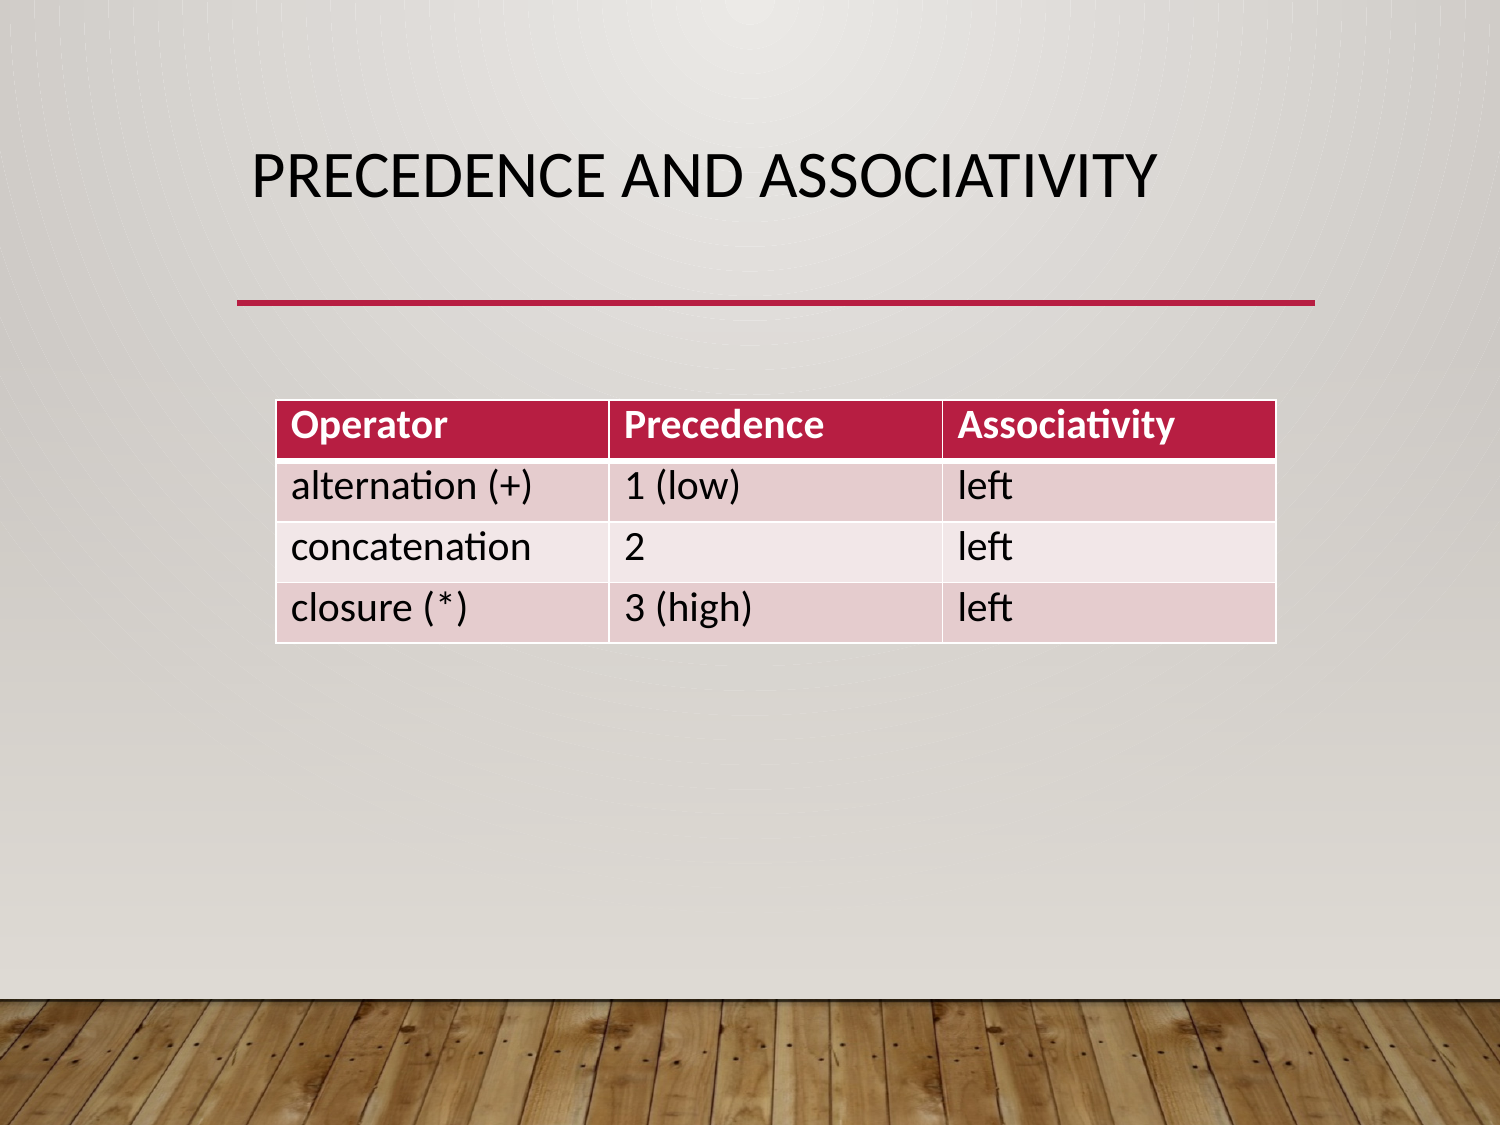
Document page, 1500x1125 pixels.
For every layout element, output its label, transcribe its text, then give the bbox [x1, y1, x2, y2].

table_cell alternation (+) [277, 464, 608, 521]
table_header Associativity [943, 401, 1275, 458]
table_cell 2 [610, 523, 942, 582]
table_header Precedence [610, 401, 942, 458]
picture [0, 999, 1500, 1125]
table_header Operator [277, 401, 608, 458]
table_cell concatenation [277, 523, 608, 582]
title Precedence and associativity [236, 131, 1315, 305]
table_cell left [943, 523, 1275, 582]
table_cell left [943, 464, 1275, 521]
table_cell left [943, 583, 1275, 642]
table_cell closure (*) [277, 583, 608, 642]
table_cell 3 (high) [610, 583, 942, 642]
table_cell 1 (low) [610, 464, 942, 521]
